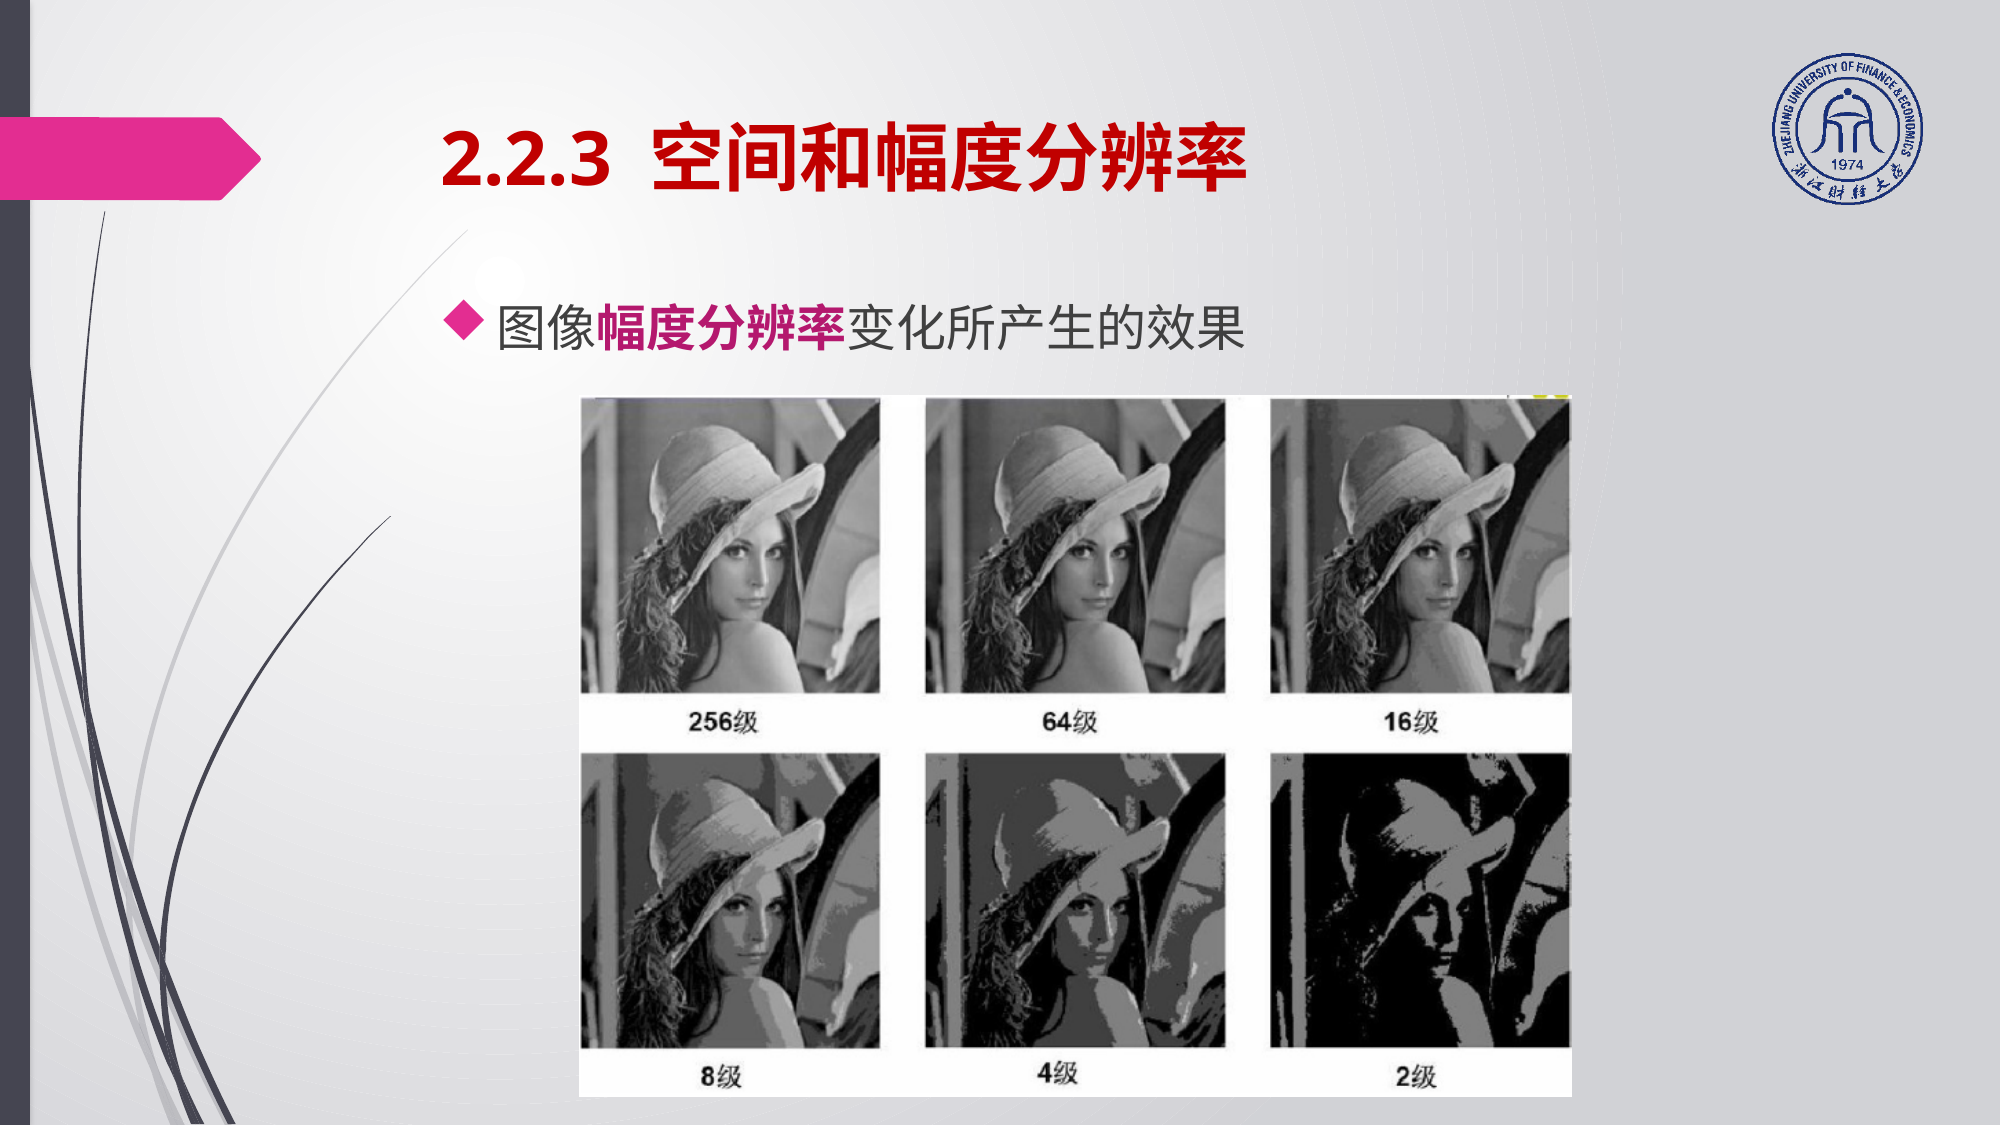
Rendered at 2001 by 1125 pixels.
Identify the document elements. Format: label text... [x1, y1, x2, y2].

title 2.2.3 空间和幅度分辨率 [425, 102, 1888, 289]
picture [578, 394, 1573, 1097]
picture [1772, 53, 1923, 205]
list 图像幅度分辨率变化所产生的效果 [424, 289, 1888, 910]
